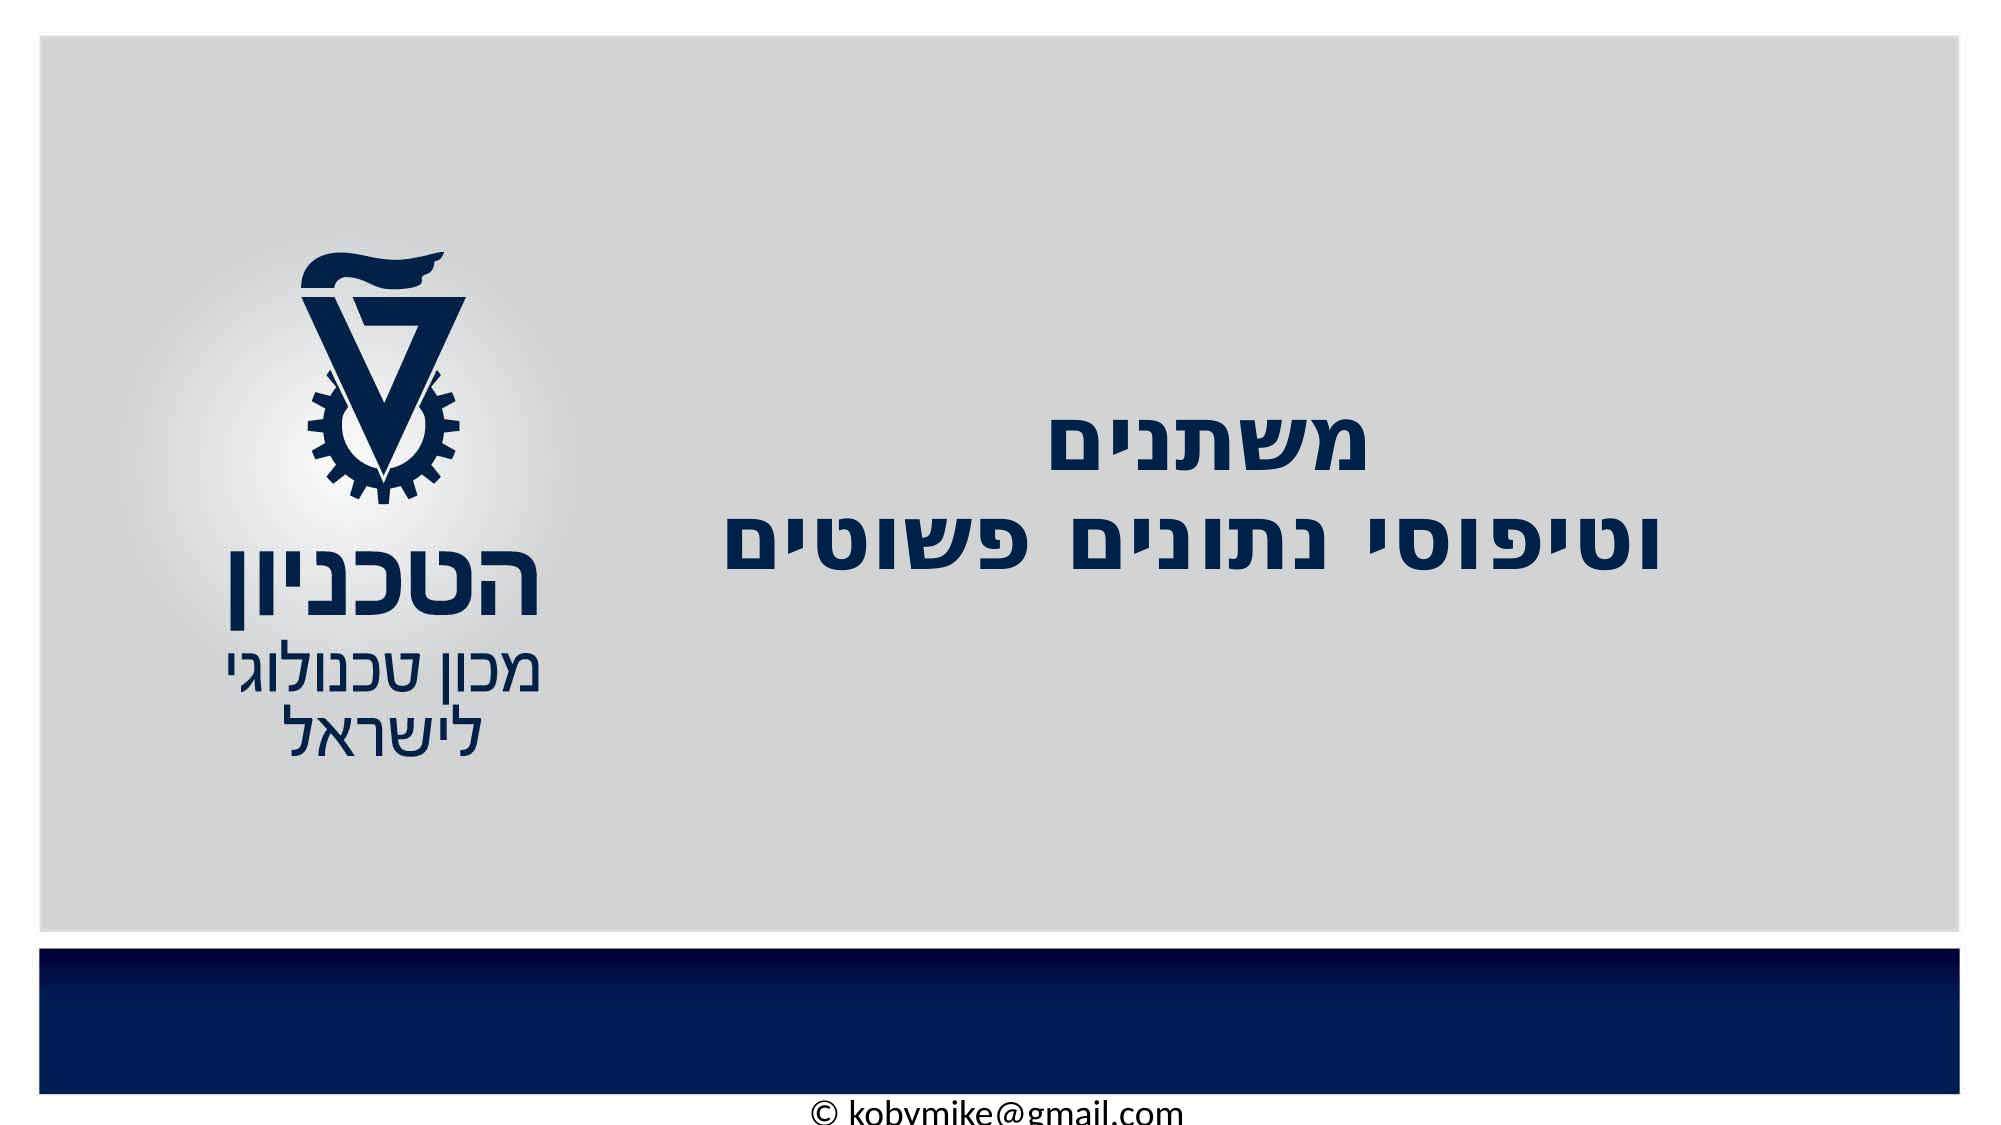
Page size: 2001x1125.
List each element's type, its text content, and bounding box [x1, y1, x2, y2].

picture [965, 1117, 971, 1125]
picture [1139, 1110, 1149, 1124]
picture [1032, 1110, 1039, 1117]
picture [854, 1117, 860, 1125]
picture [1079, 1118, 1086, 1124]
picture [0, 0, 1998, 1125]
picture [813, 1102, 835, 1125]
picture [869, 1110, 879, 1124]
picture [1160, 1110, 1167, 1125]
picture [979, 1110, 988, 1115]
picture [937, 1110, 944, 1125]
picture [1006, 1111, 1013, 1121]
title משתנים וטיפוסי נתונים פשוטים [524, 381, 1863, 600]
picture [926, 1110, 933, 1125]
picture [890, 1110, 899, 1124]
picture [1171, 1110, 1178, 1125]
picture [1050, 1110, 1057, 1125]
picture [1061, 1110, 1068, 1125]
